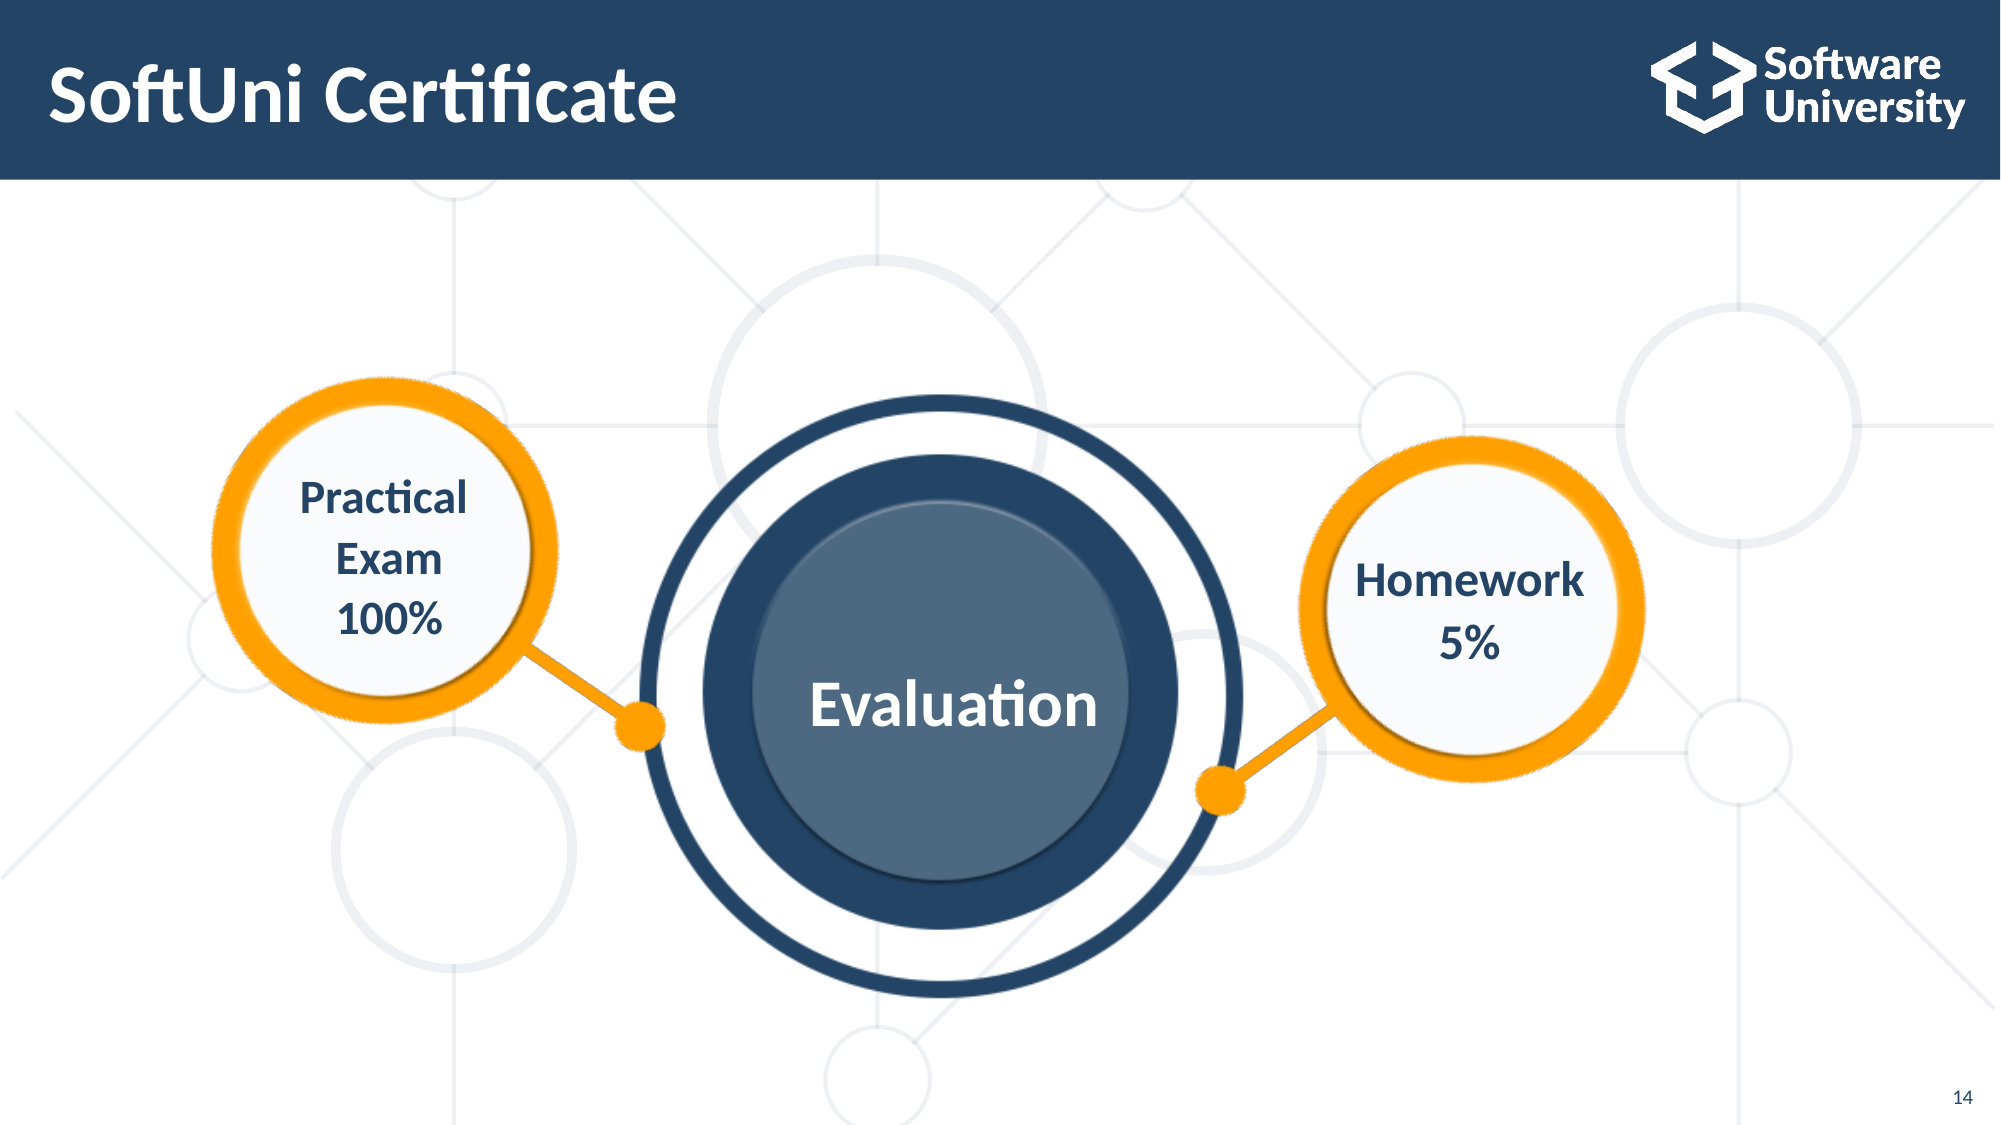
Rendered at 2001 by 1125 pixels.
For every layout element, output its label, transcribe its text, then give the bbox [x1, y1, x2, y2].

picture [1651, 41, 1966, 134]
text_box 14 [1927, 1067, 1989, 1117]
picture [81, 234, 1781, 1125]
title SoftUni Certificate [31, 16, 1625, 162]
